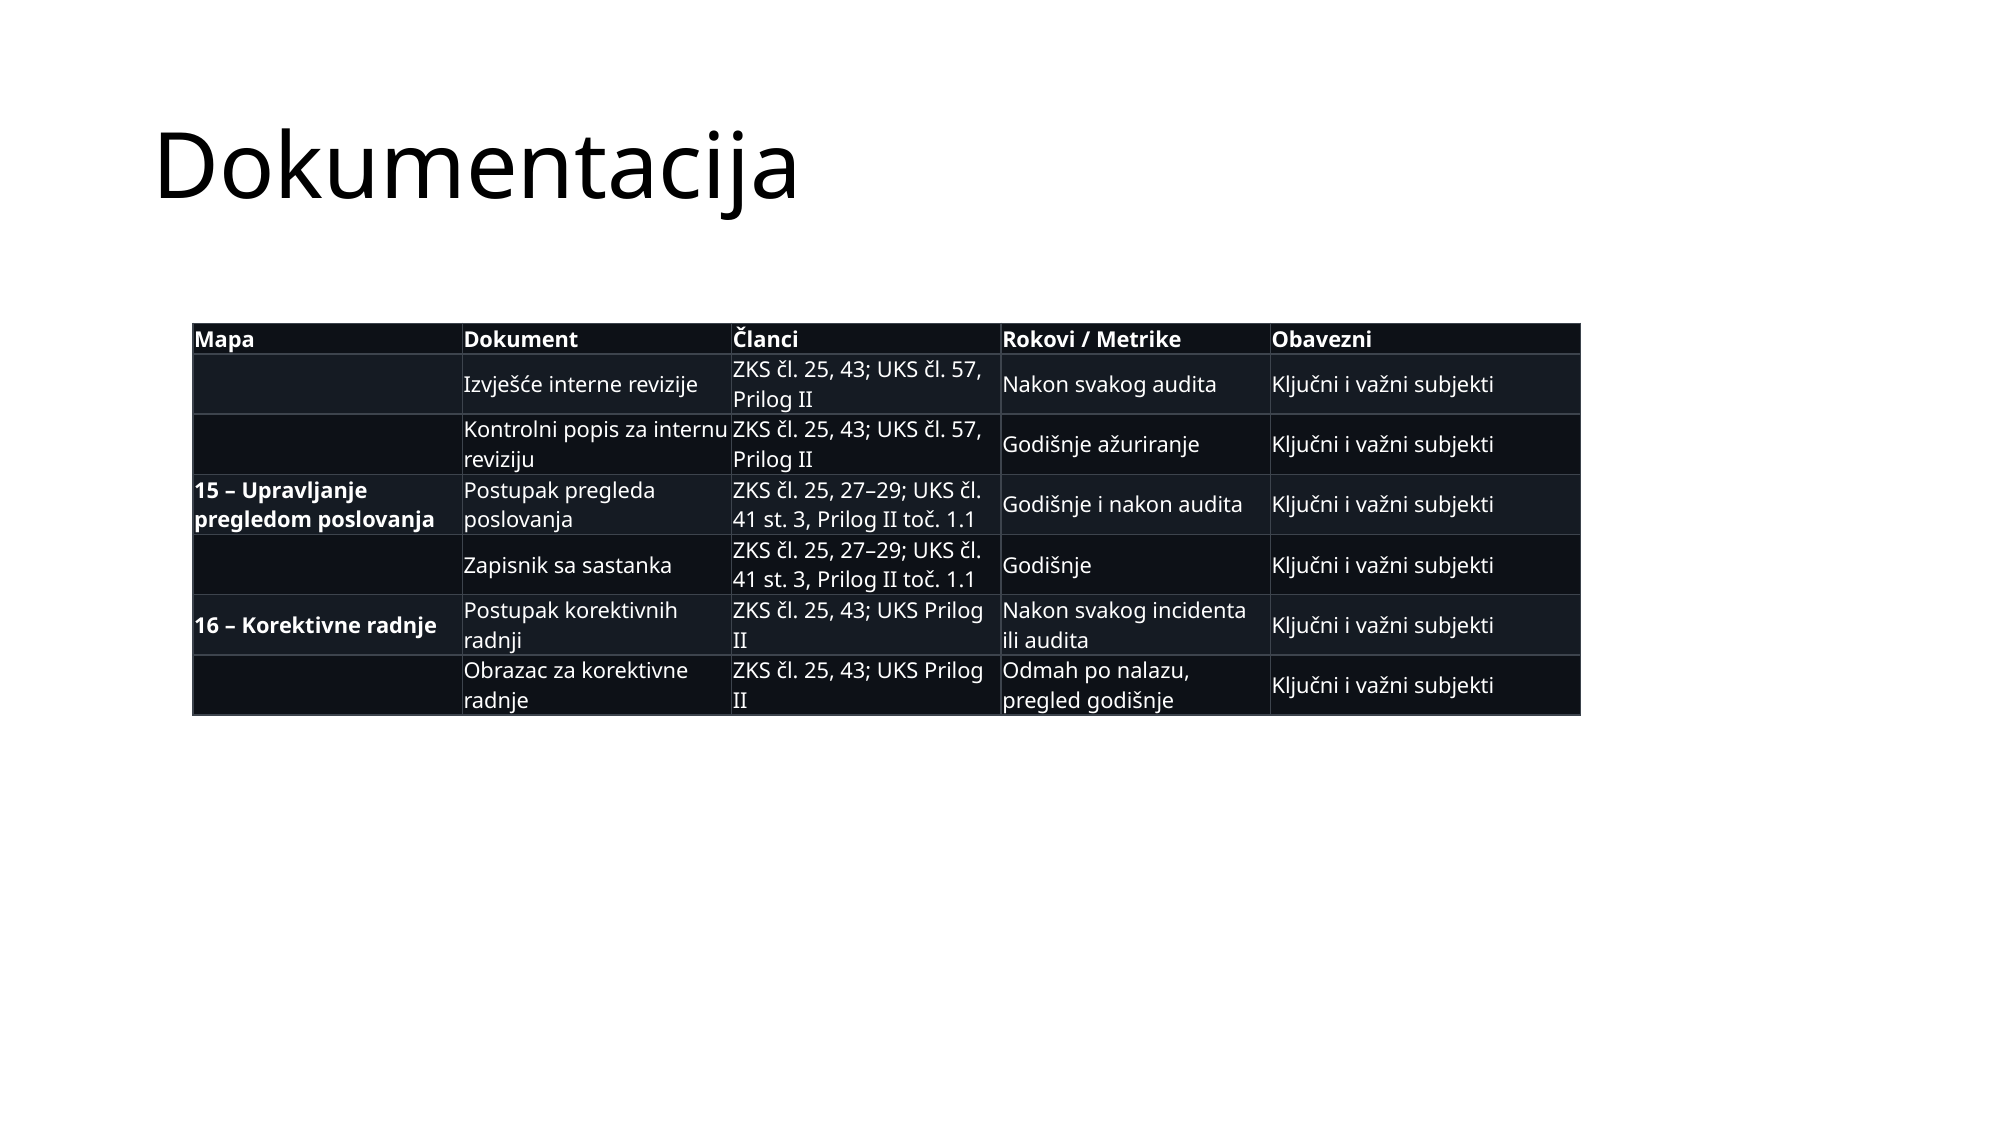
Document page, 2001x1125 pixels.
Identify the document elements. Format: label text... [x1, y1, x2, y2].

table_header Rokovi / Metrike [1002, 324, 1270, 353]
table_header Mapa [194, 324, 462, 353]
table_cell Ključni i važni subjekti [1271, 475, 1580, 534]
table_cell ZKS čl. 25, 27–29; UKS čl. 41 st. 3, Prilog II toč. 1.1 [732, 535, 1000, 594]
table_cell ZKS čl. 25, 43; UKS čl. 57, Prilog II [732, 355, 1000, 413]
table_cell Nakon svakog audita [1002, 355, 1270, 413]
table_cell [194, 415, 462, 474]
table_cell Odmah po nalazu, pregled godišnje [1002, 656, 1270, 714]
table_cell [194, 535, 462, 594]
table_cell ZKS čl. 25, 27–29; UKS čl. 41 st. 3, Prilog II toč. 1.1 [732, 475, 1000, 534]
table_cell Obrazac za korektivne radnje [463, 656, 731, 714]
table_cell Kontrolni popis za internu reviziju [463, 415, 731, 474]
table_cell Zapisnik sa sastanka [463, 535, 731, 594]
table_cell ZKS čl. 25, 43; UKS čl. 57, Prilog II [732, 415, 1000, 474]
title Dokumentacija [137, 59, 1863, 278]
table_header Članci [732, 324, 1000, 353]
table_cell ZKS čl. 25, 43; UKS Prilog II [732, 656, 1000, 714]
table_header Dokument [463, 324, 731, 353]
table_cell Ključni i važni subjekti [1271, 415, 1580, 474]
table_cell Postupak pregleda poslovanja [463, 475, 731, 534]
table_cell Nakon svakog incidenta ili audita [1002, 595, 1270, 654]
table_cell Postupak korektivnih radnji [463, 595, 731, 654]
table_cell 16 – Korektivne radnje [194, 595, 462, 654]
table_cell 15 – Upravljanje pregledom poslovanja [194, 475, 462, 534]
table_cell Ključni i važni subjekti [1271, 535, 1580, 594]
table_cell Godišnje [1002, 535, 1270, 594]
table_cell Godišnje ažuriranje [1002, 415, 1270, 474]
table_cell Ključni i važni subjekti [1271, 355, 1580, 413]
table_cell Ključni i važni subjekti [1271, 595, 1580, 654]
table_cell Ključni i važni subjekti [1271, 656, 1580, 714]
table_cell ZKS čl. 25, 43; UKS Prilog II [732, 595, 1000, 654]
table_cell Godišnje i nakon audita [1002, 475, 1270, 534]
table_cell [194, 355, 462, 413]
table_header Obavezni [1271, 324, 1580, 353]
table_cell [194, 656, 462, 714]
table_cell Izvješće interne revizije [463, 355, 731, 413]
